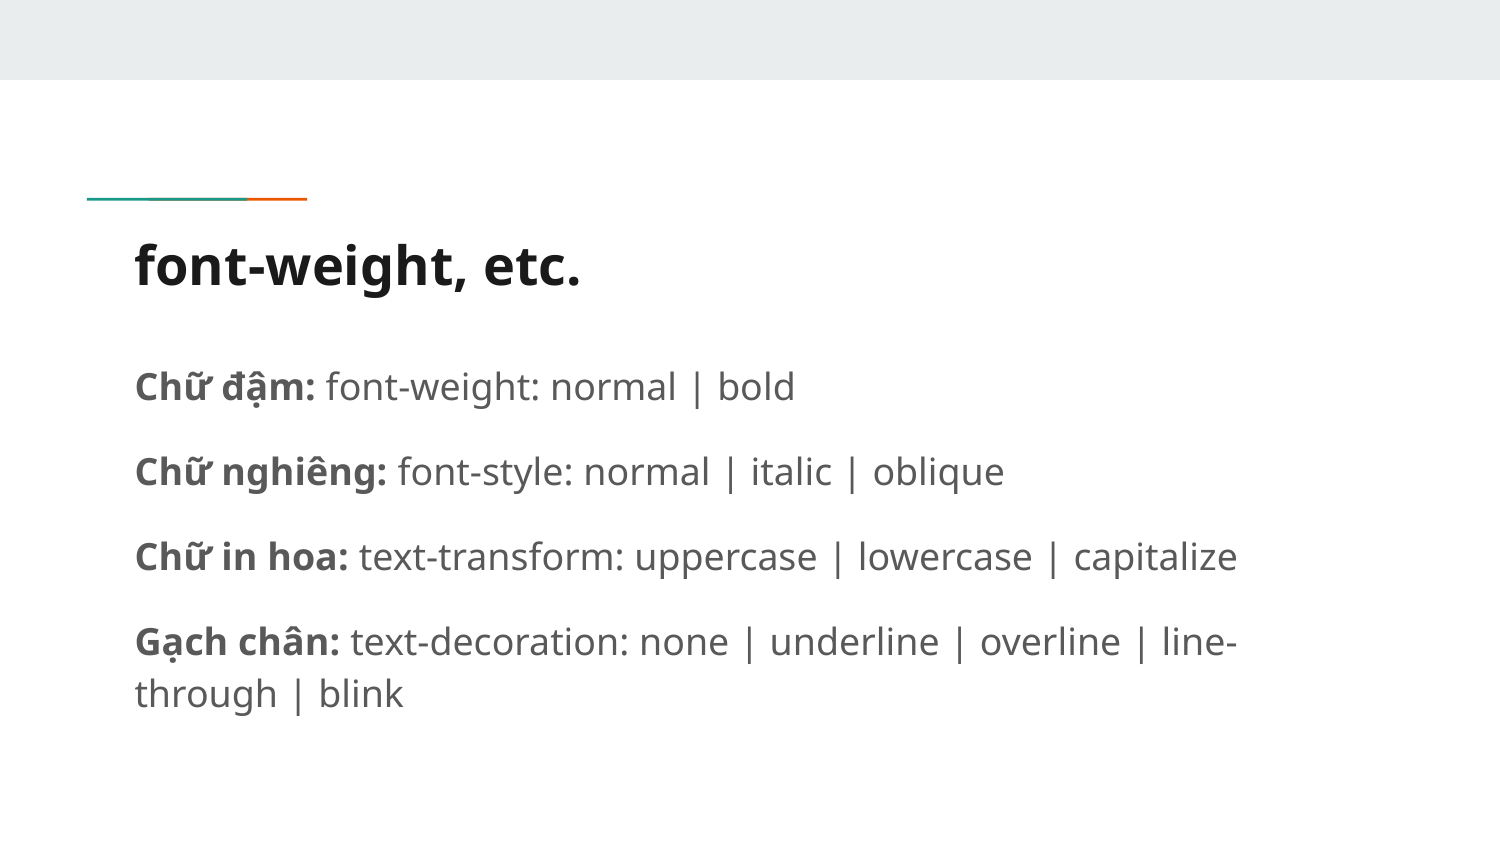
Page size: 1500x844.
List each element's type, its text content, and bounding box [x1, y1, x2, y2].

list Chữ đậm: font-weight: normal | bold Chữ nghiêng: font-style: normal | italic | oblique Chữ in hoa: text-transform: uppercase | lowercase | capitalize Gạch chân: text-decoration: none | underline | overline | line-through | blink [119, 341, 1381, 712]
title font-weight, etc. [119, 216, 1381, 305]
